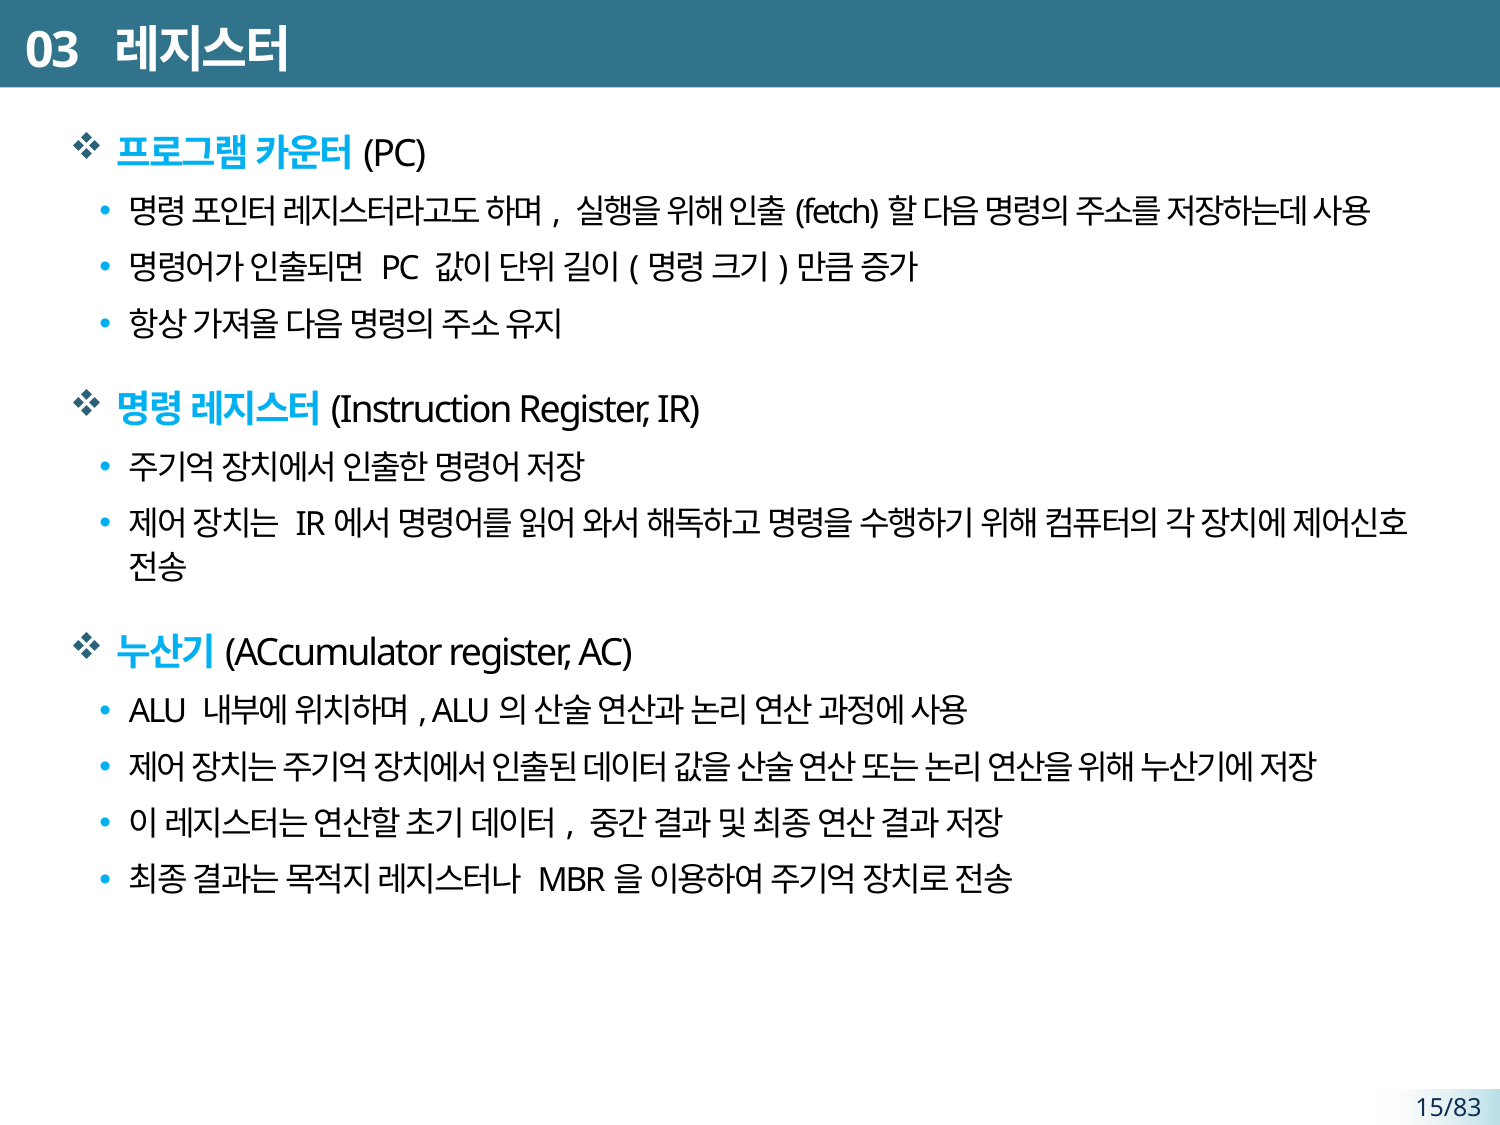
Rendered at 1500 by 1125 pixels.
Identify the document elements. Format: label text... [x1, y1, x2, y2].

list 프로그램 카운터(PC) 명령 포인터 레지스터라고도 하며, 실행을 위해 인출(fetch)할 다음 명령의 주소를 저장하는데 사용 명령어가 인출되면 PC 값이 단위 길이(명령 크기)만큼 증가 항상 가져올 다음 명령의 주소 유지 명령 레지스터(Instruction Register, IR) 주기억 장치에서 인출한 명령어 저장 제어 장치는 IR에서 명령어를 읽어 와서 해독하고 명령을 수행하기 위해 컴퓨터의 각 장치에 제어신호 전송 누산기(ACcumulator register, AC) ALU 내부에 위치하며, ALU의 산술 연산과 논리 연산 과정에 사용 제어 장치는 주기억 장치에서 인출된 데이터 값을 산술 연산 또는 논리 연산을 위해 누산기에 저장 이 레지스터는 연산할 초기 데이터, 중간 결과 및 최종 연산 결과 저장 최종 결과는 목적지 레지스터나 MBR을 이용하여 주기억 장치로 전송 [10, 116, 1481, 1083]
title 03 레지스터 [10, 8, 1288, 87]
